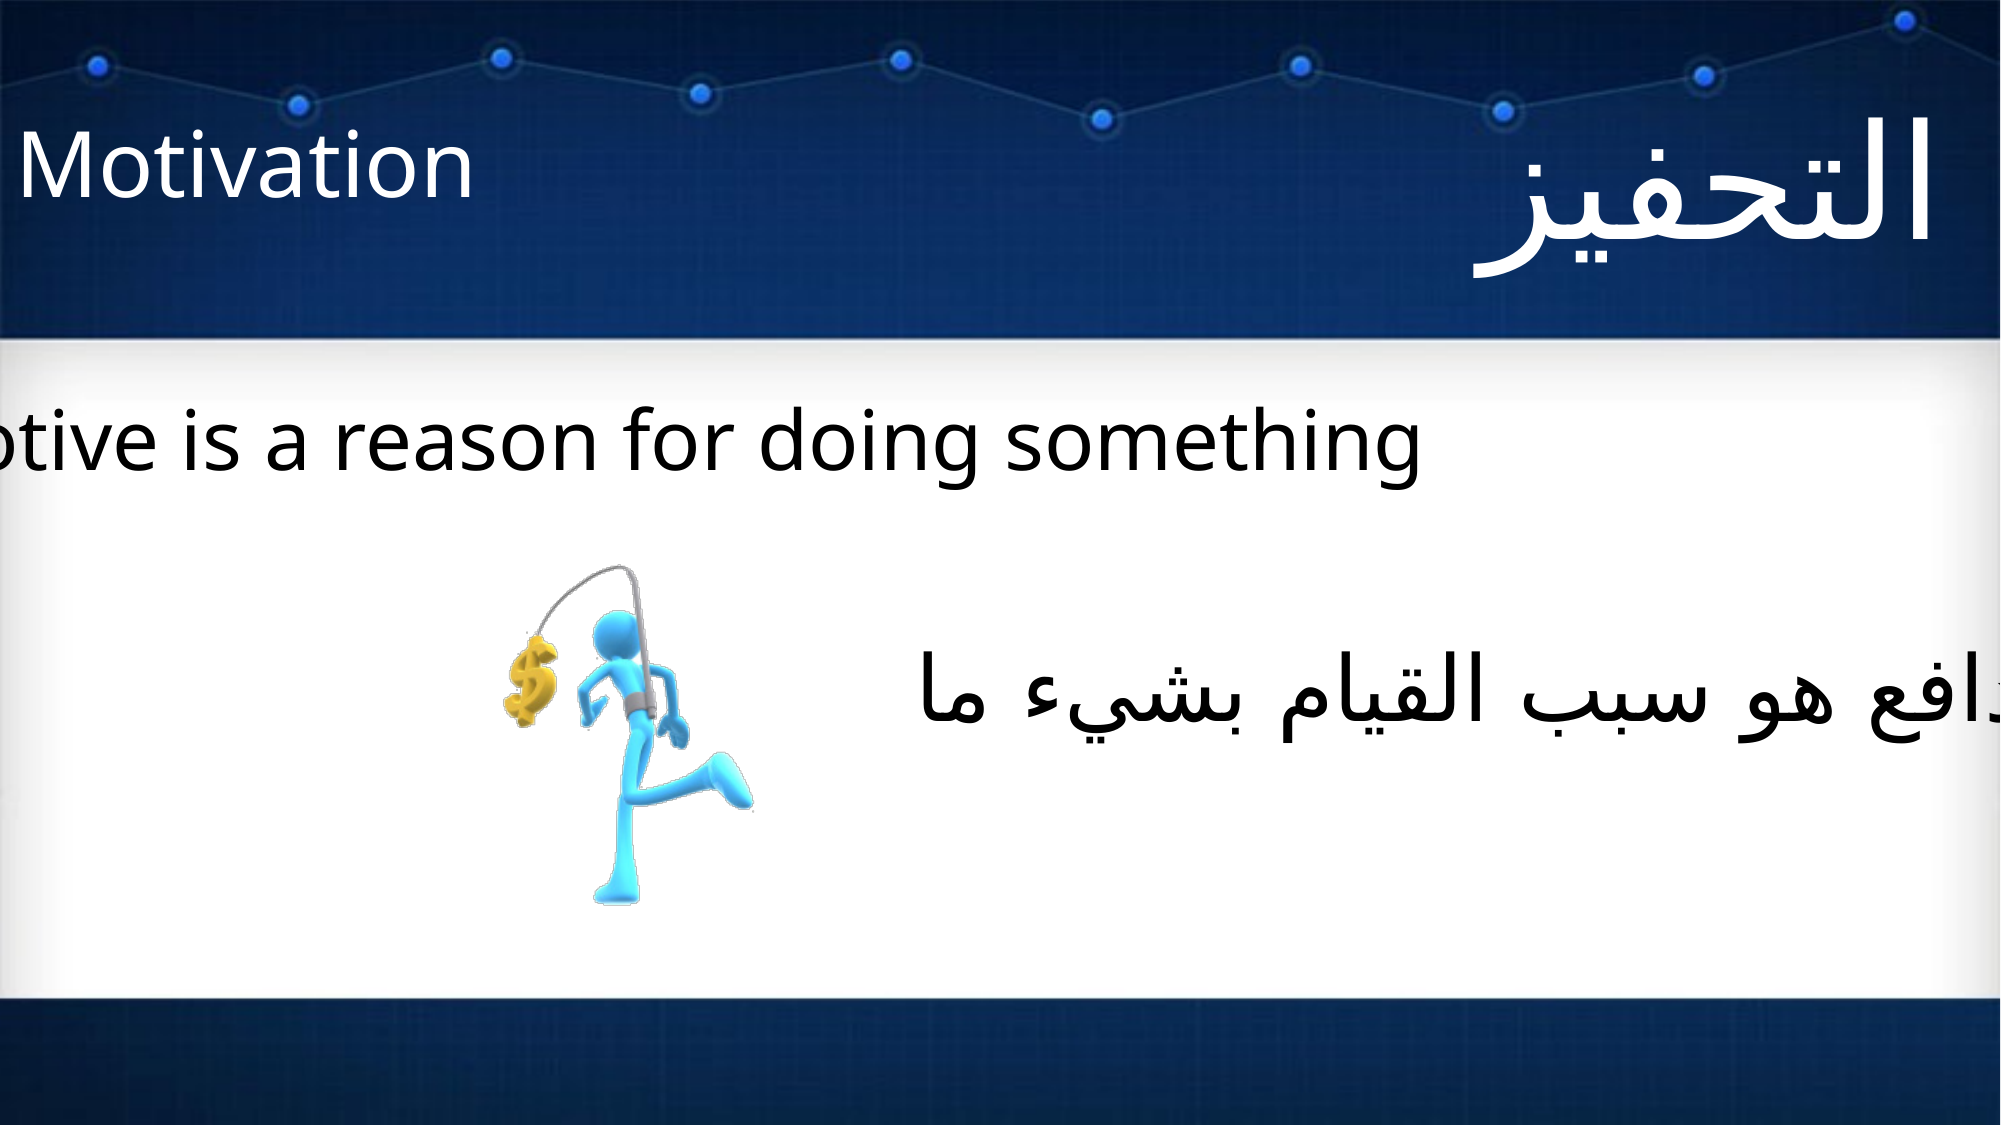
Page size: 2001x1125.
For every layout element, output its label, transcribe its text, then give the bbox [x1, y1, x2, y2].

picture [0, 0, 2001, 1125]
text_box A motive is a reason for doing something [0, 379, 1442, 495]
text_box الدافع هو سبب القيام بشيء ما [899, 622, 2000, 748]
text_box التحفيز [1143, 93, 1958, 283]
title Motivation [0, 73, 1354, 263]
